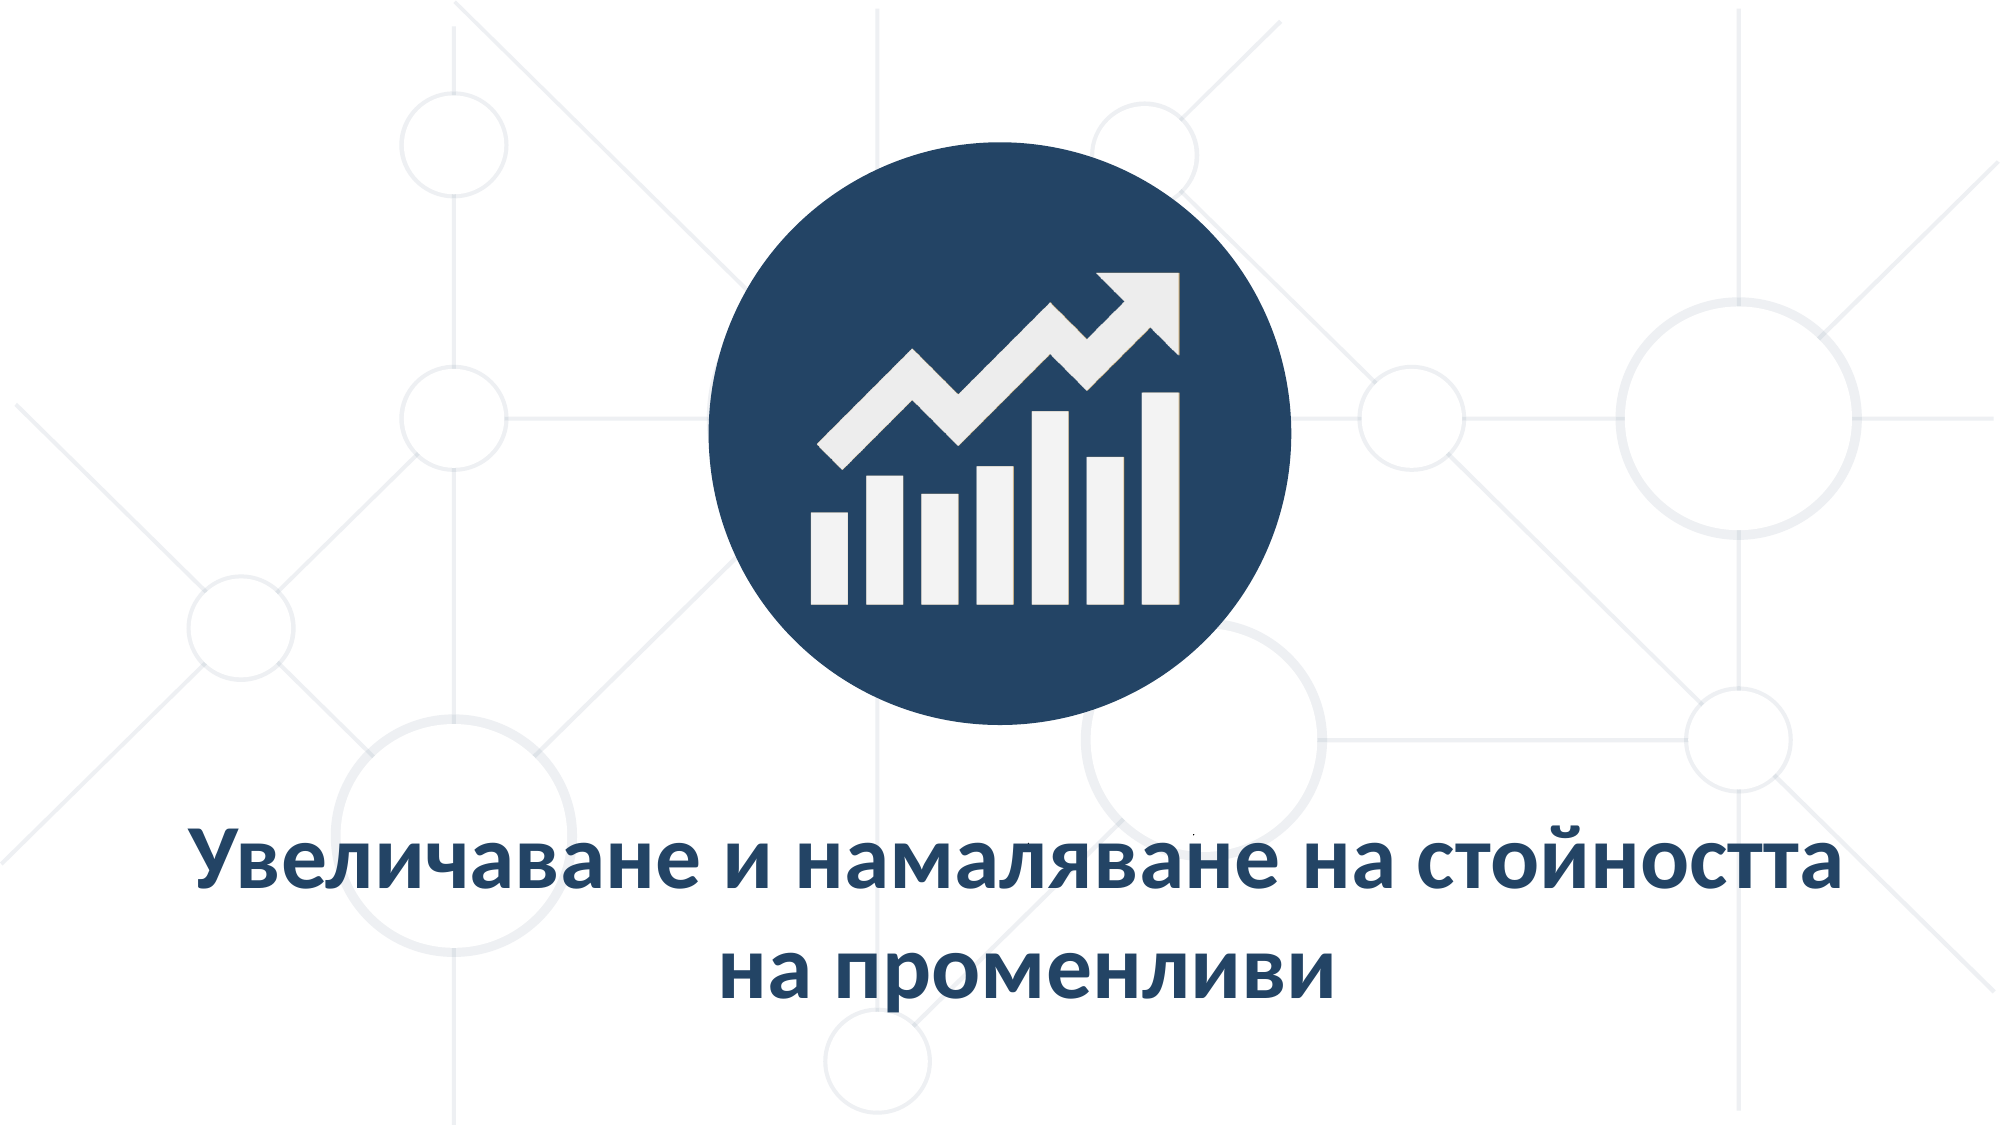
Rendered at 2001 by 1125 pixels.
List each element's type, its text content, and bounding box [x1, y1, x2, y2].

text_box Увеличаване и намаляване на стойността на променливи [129, 843, 1927, 970]
picture [774, 199, 1216, 641]
